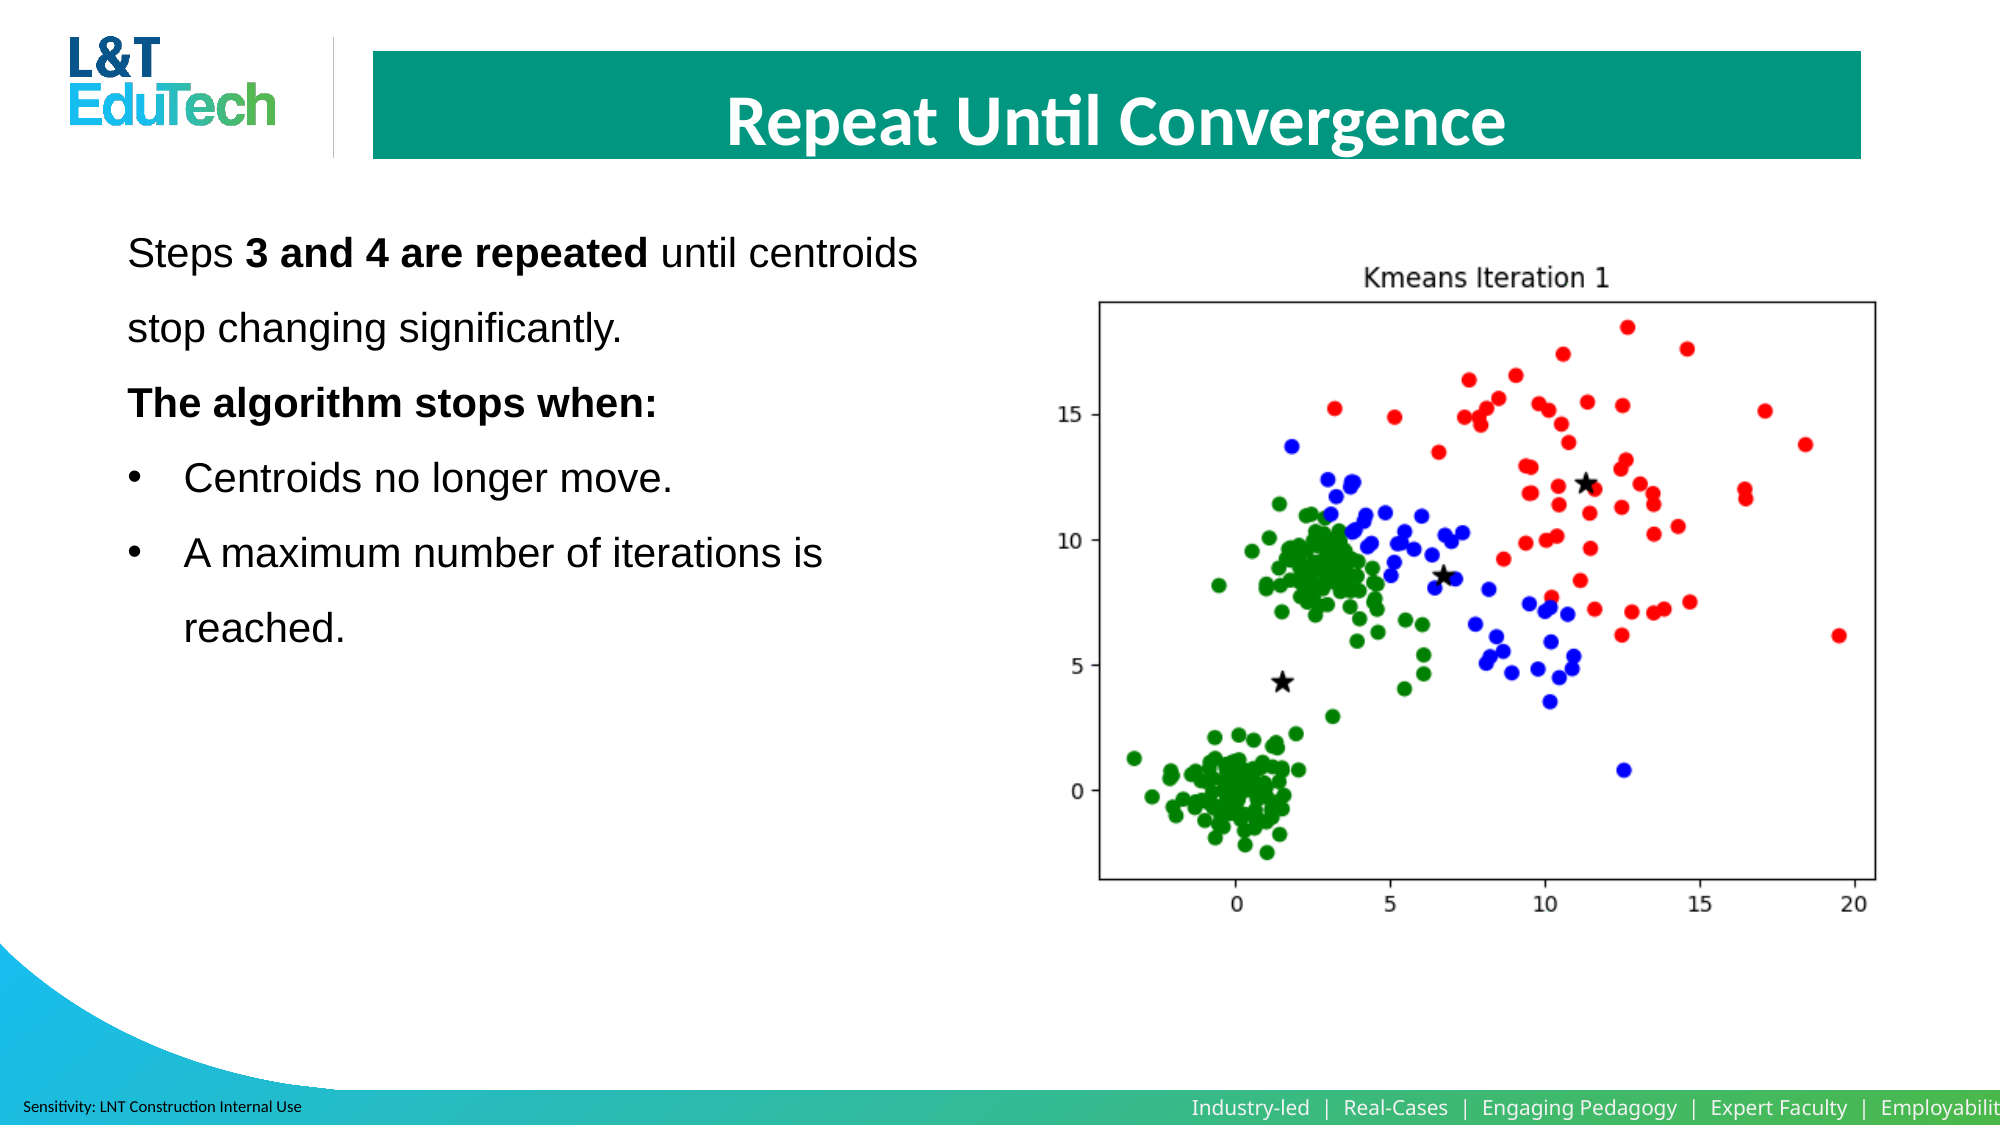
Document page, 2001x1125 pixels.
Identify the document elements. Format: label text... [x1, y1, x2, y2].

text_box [372, 50, 1862, 177]
picture [70, 36, 275, 126]
picture [974, 211, 1975, 962]
text_box Steps 3 and 4 are repeated until centroids stop changing significantly. The algorithm stops when: Centroids no longer move. A maximum number of iterations is reached. [112, 193, 1000, 659]
